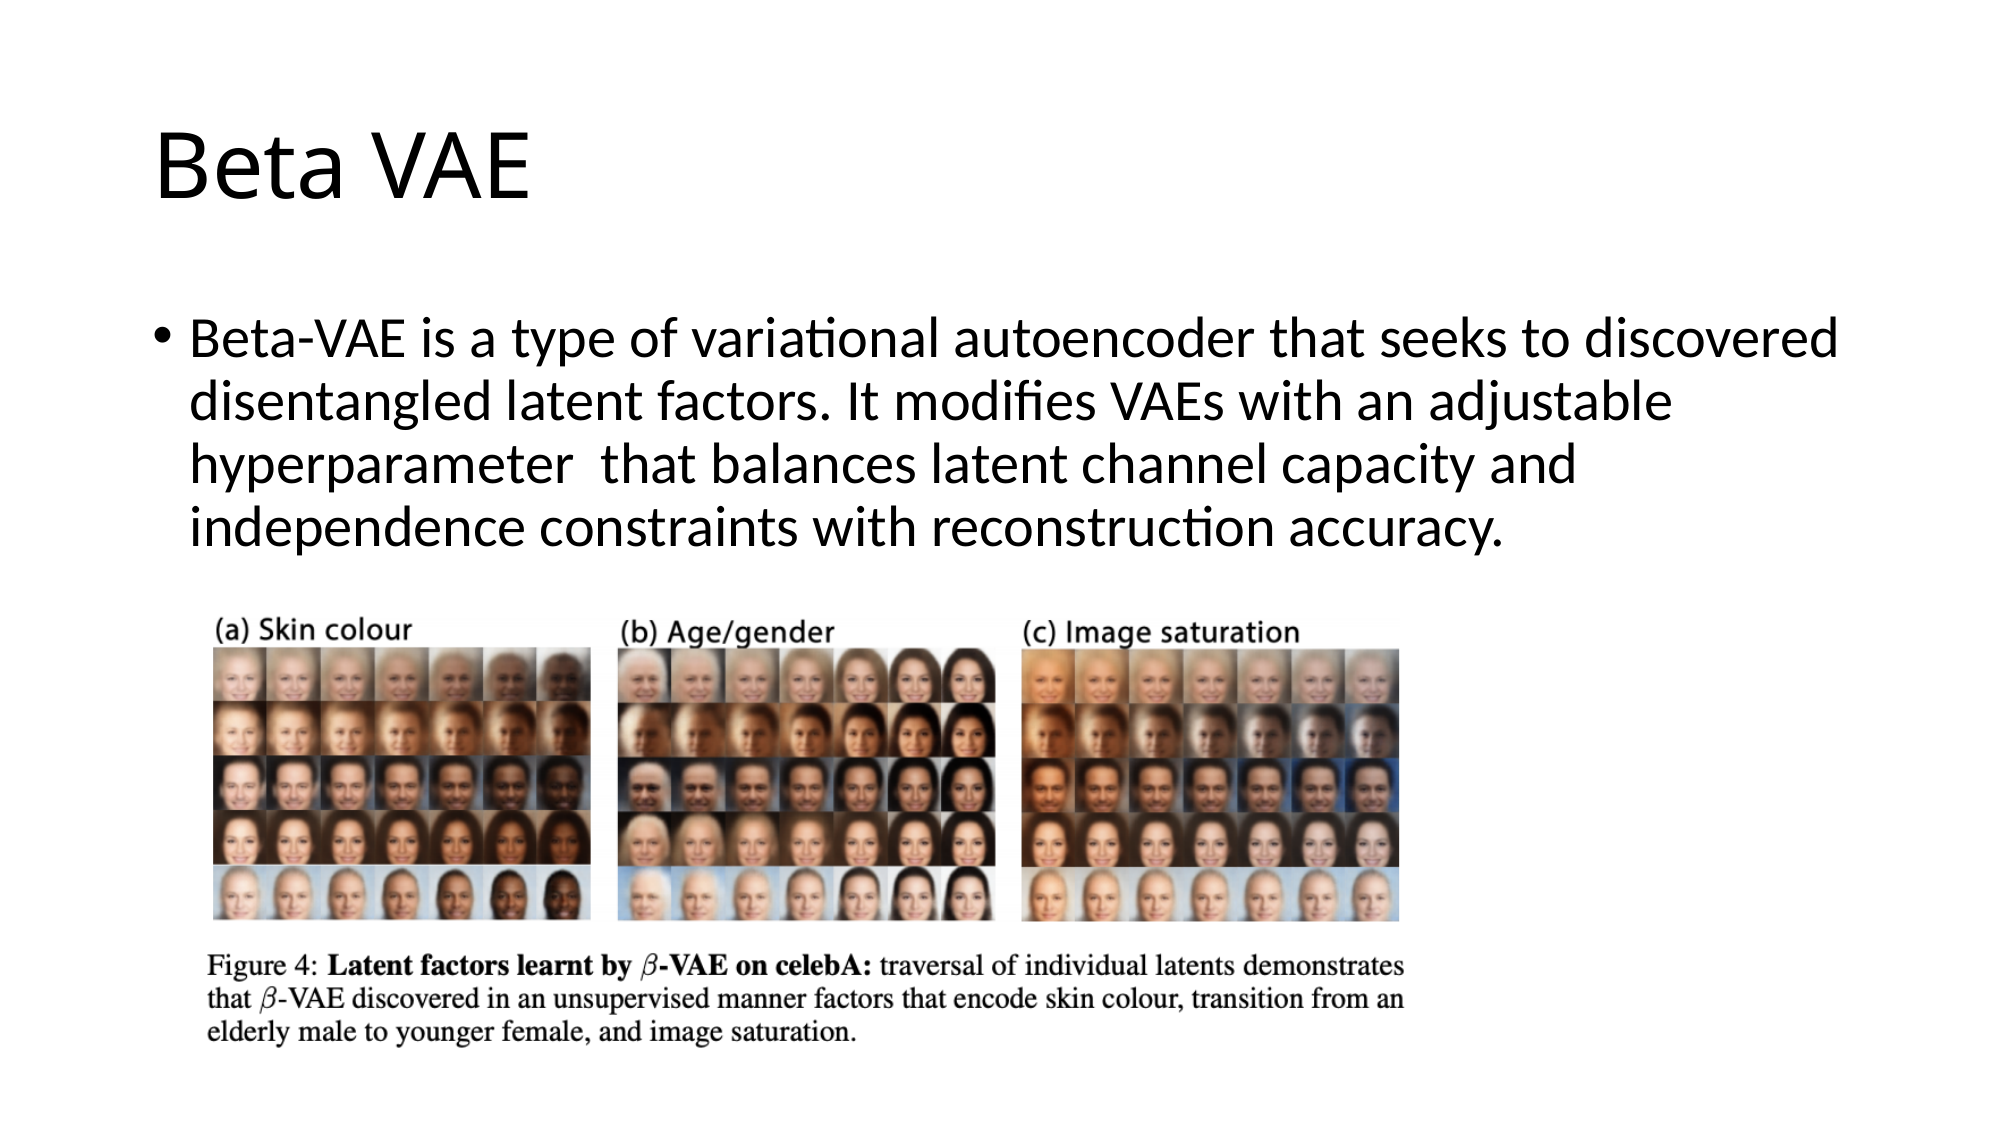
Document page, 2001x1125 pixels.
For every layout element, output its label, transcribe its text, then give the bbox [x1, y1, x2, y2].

list Beta-VAE is a type of variational autoencoder that seeks to discovered disentangled latent factors. It modifies VAEs with an adjustable hyperparameter that balances latent channel capacity and independence constraints with reconstruction accuracy. [137, 299, 1863, 1014]
picture [178, 586, 1423, 1066]
title Beta VAE [137, 59, 1863, 278]
